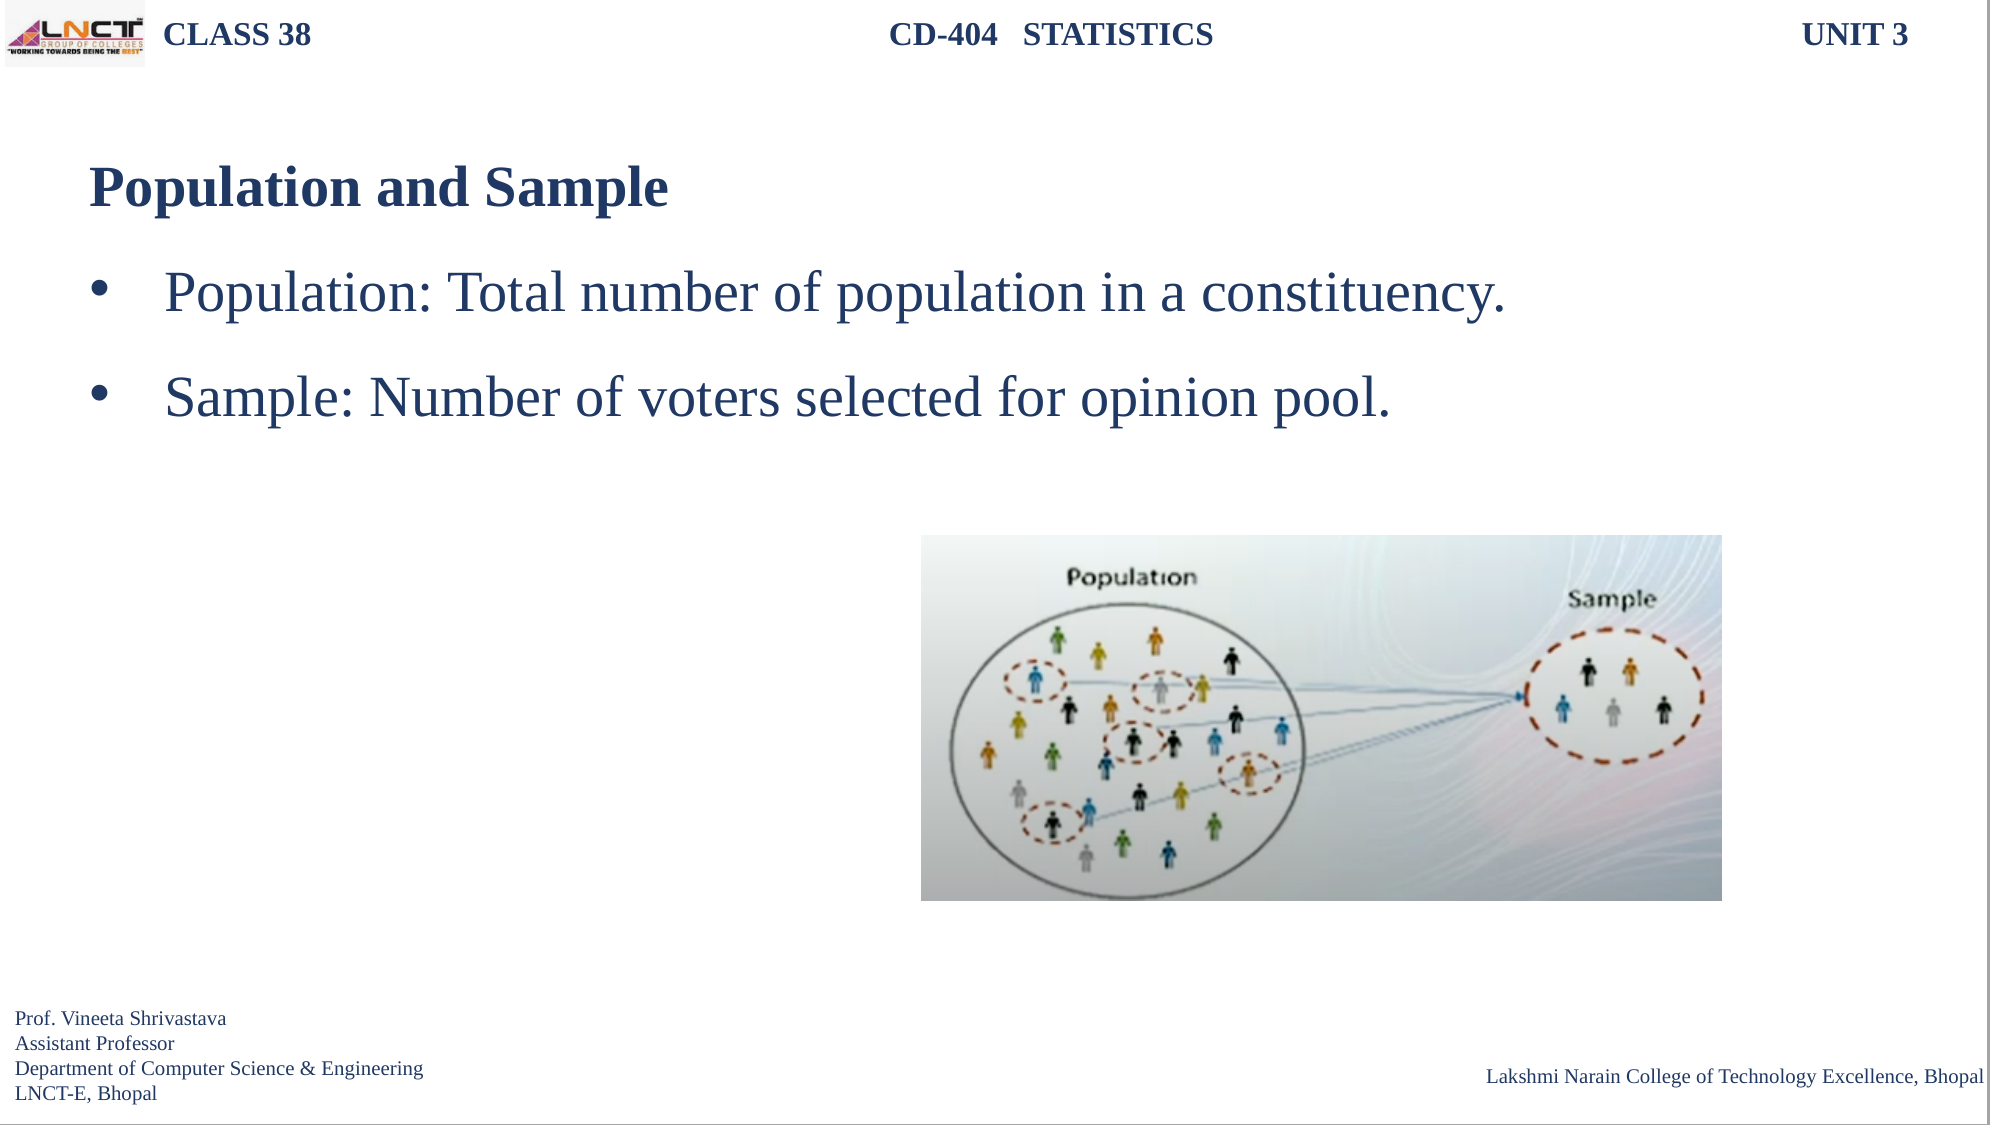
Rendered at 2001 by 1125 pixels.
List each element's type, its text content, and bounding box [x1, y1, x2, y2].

text_box [0, 0, 1990, 1125]
text_box Prof. Vineeta Shrivastava Assistant Professor Department of Computer Science & Engineering LNCT-E, Bhopal [0, 997, 496, 1113]
text_box CLASS 38 CD-404 STATISTICS UNIT 3 [150, 4, 1944, 60]
picture [921, 535, 1722, 901]
picture [0, 0, 150, 67]
text_box Population and Sample Population: Total number of population in a constituency. Sample: Number of voters selected for opinion pool. [74, 105, 1969, 436]
text_box Lakshmi Narain College of Technology Excellence, Bhopal [1471, 1055, 2000, 1096]
